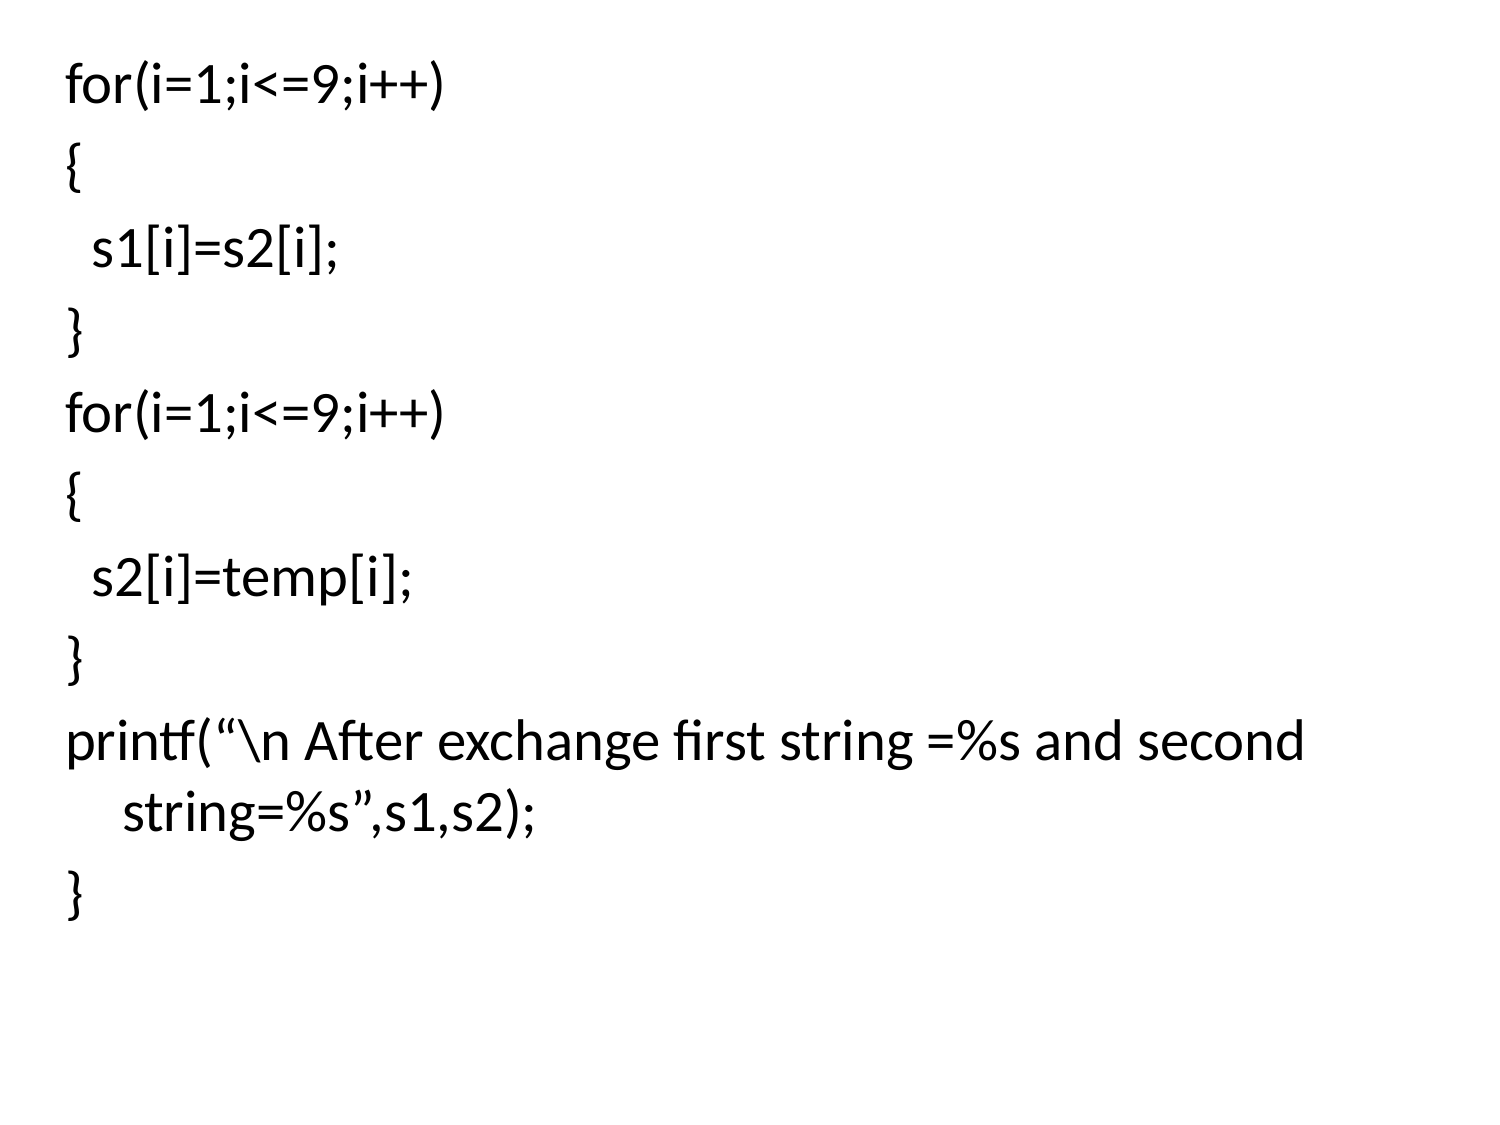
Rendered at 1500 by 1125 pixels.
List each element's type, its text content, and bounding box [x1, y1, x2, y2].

list for(i=1;i<=9;i++) { s1[i]=s2[i]; } for(i=1;i<=9;i++) { s2[i]=temp[i]; } printf(“\n After exchange first string =%s and second string=%s”,s1,s2); } [50, 37, 1413, 938]
